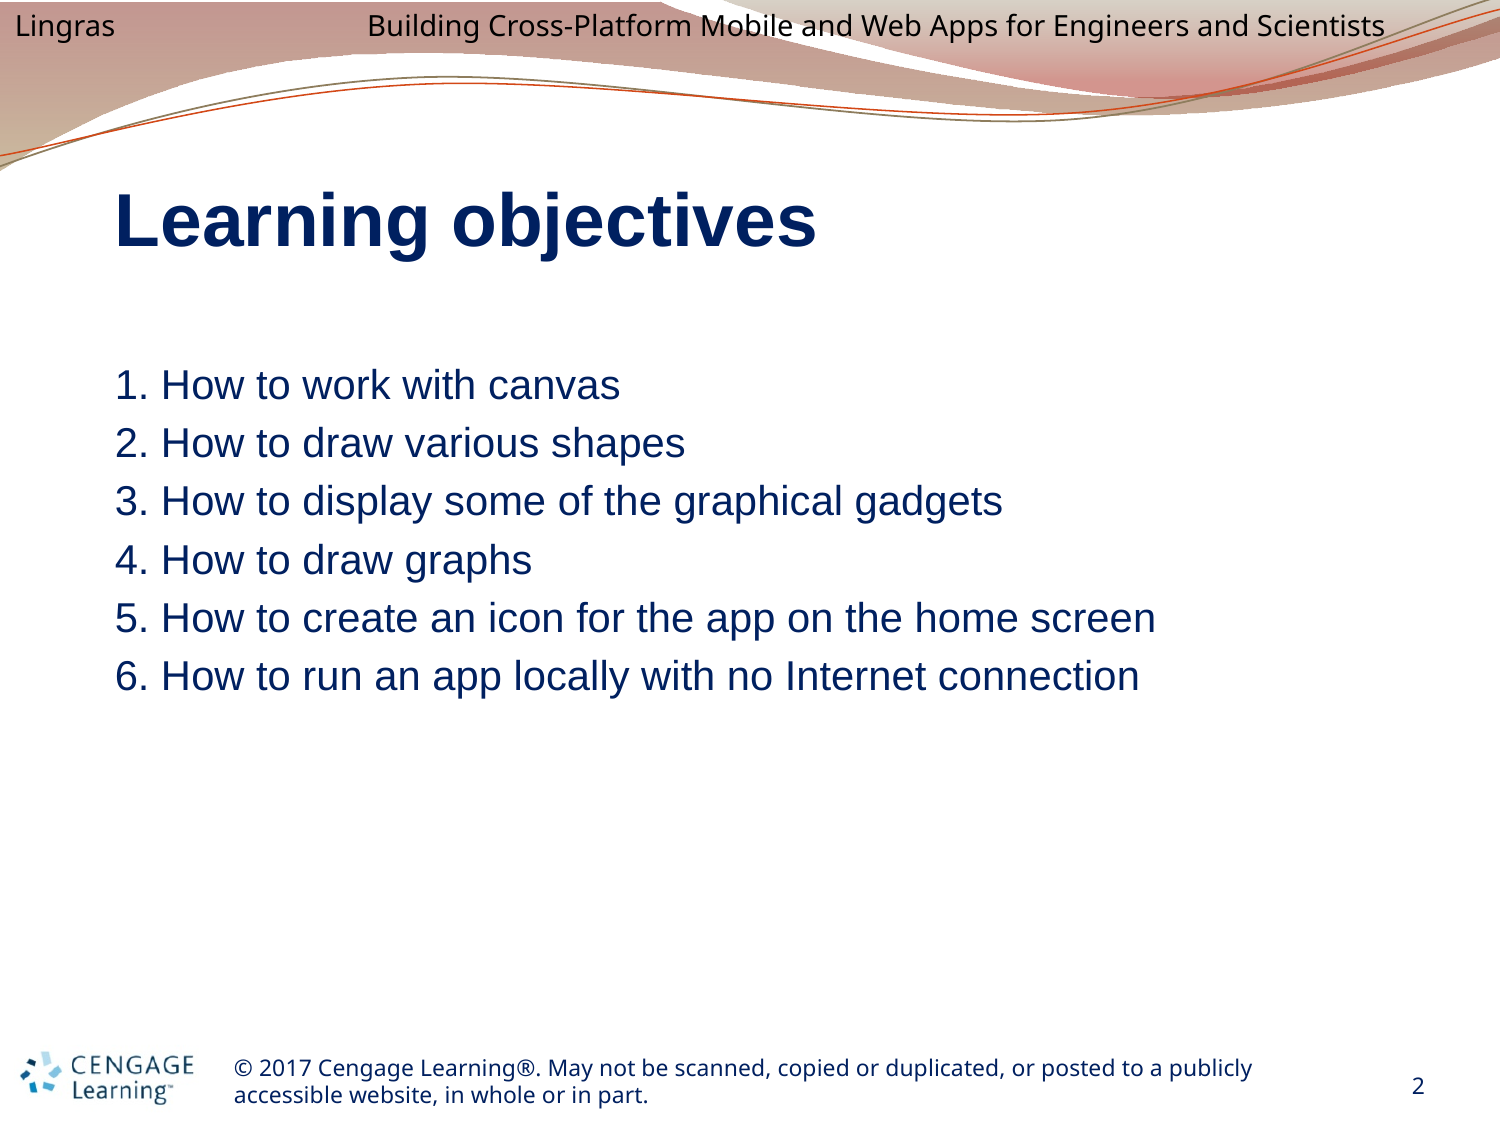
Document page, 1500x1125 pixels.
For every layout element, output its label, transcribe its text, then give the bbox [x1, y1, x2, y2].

footer © 2017 Cengage Learning®. May not be scanned, copied or duplicated, or posted to a publicly accessible website, in whole or in part. [233, 1048, 1359, 1109]
slide_number 2 [1299, 1042, 1425, 1103]
picture [0, 1031, 213, 1125]
list 1. How to work with canvas 2. How to draw various shapes 3. How to display some of the graphical gadgets 4. How to draw graphs 5. How to create an icon for the app on the home screen 6. How to run an app locally with no Internet connection [99, 350, 1382, 1032]
title Learning objectives [99, 164, 1382, 325]
